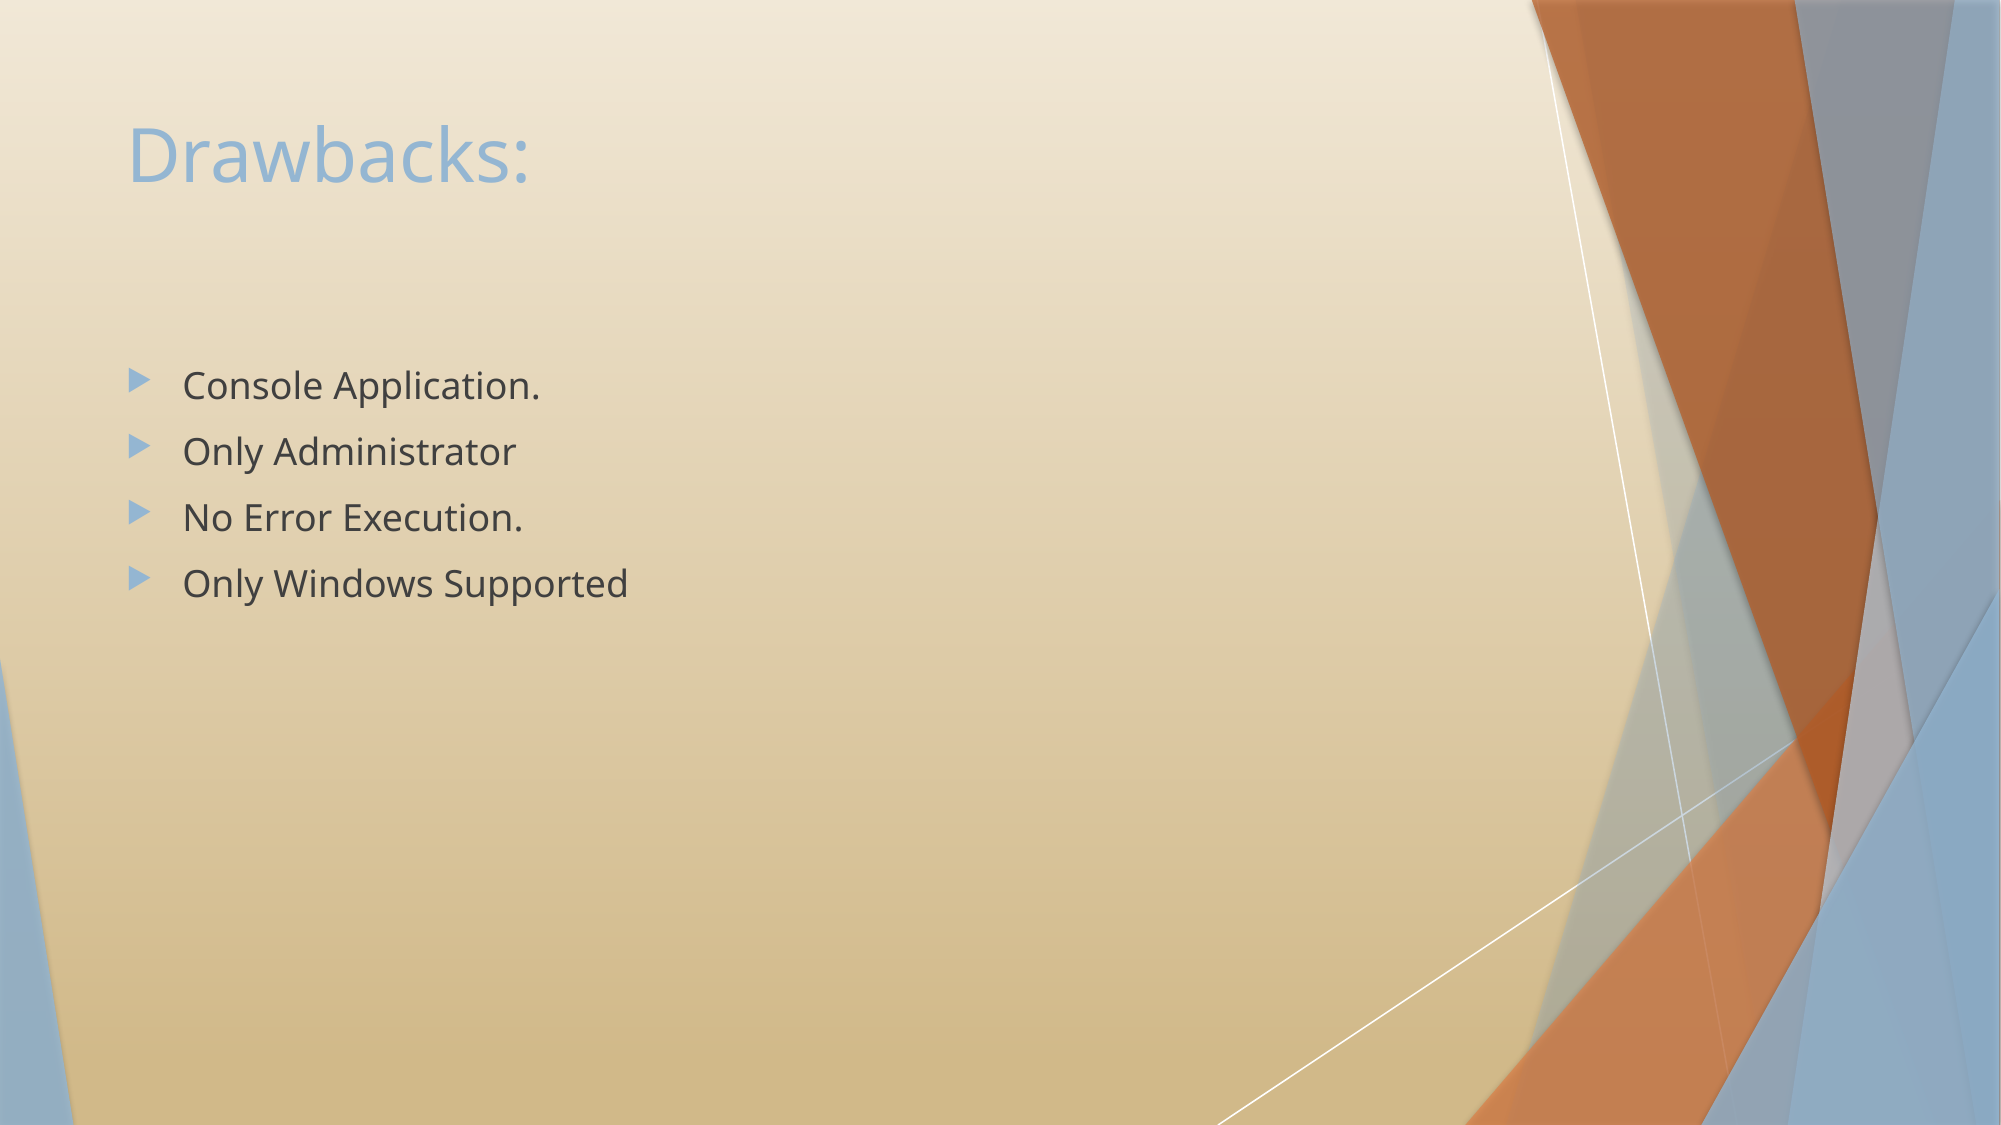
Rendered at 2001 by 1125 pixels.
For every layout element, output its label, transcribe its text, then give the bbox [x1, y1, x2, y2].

list Console Application. Only Administrator No Error Execution. Only Windows Supported [111, 354, 1522, 992]
title Drawbacks: [111, 99, 1522, 228]
